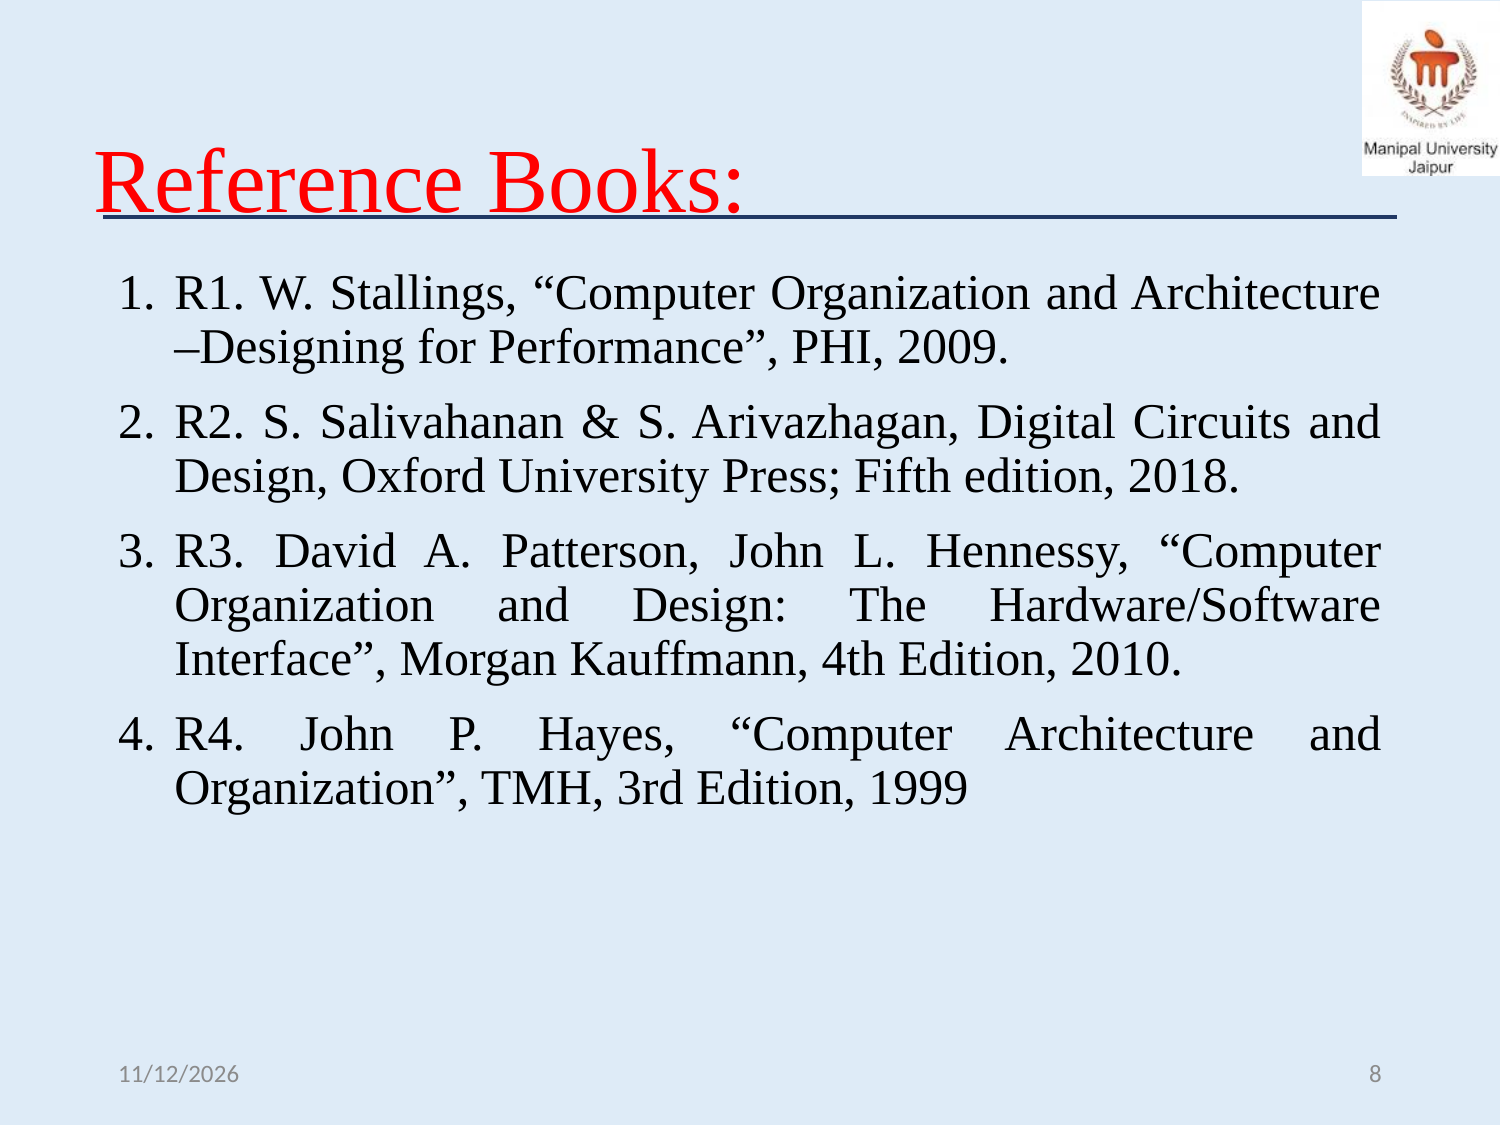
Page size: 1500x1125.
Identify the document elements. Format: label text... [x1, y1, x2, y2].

picture [1362, 1, 1500, 176]
subtitle R1. W. Stallings, “Computer Organization and Architecture –Designing for Performance”, PHI, 2009. R2. S. Salivahanan & S. Arivazhagan, Digital Circuits and Design, Oxford University Press; Fifth edition, 2018. R3. David A. Patterson, John L. Hennessy, “Computer Organization and Design: The Hardware/Software Interface”, Morgan Kauffmann, 4th Edition, 2010. R4. John P. Hayes, “Computer Architecture and Organization”, TMH, 3rd Edition, 1999 [103, 259, 1397, 918]
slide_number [103, 1042, 441, 1103]
title Reference Books: [78, 42, 1354, 240]
slide_number 8 [1059, 1042, 1397, 1103]
